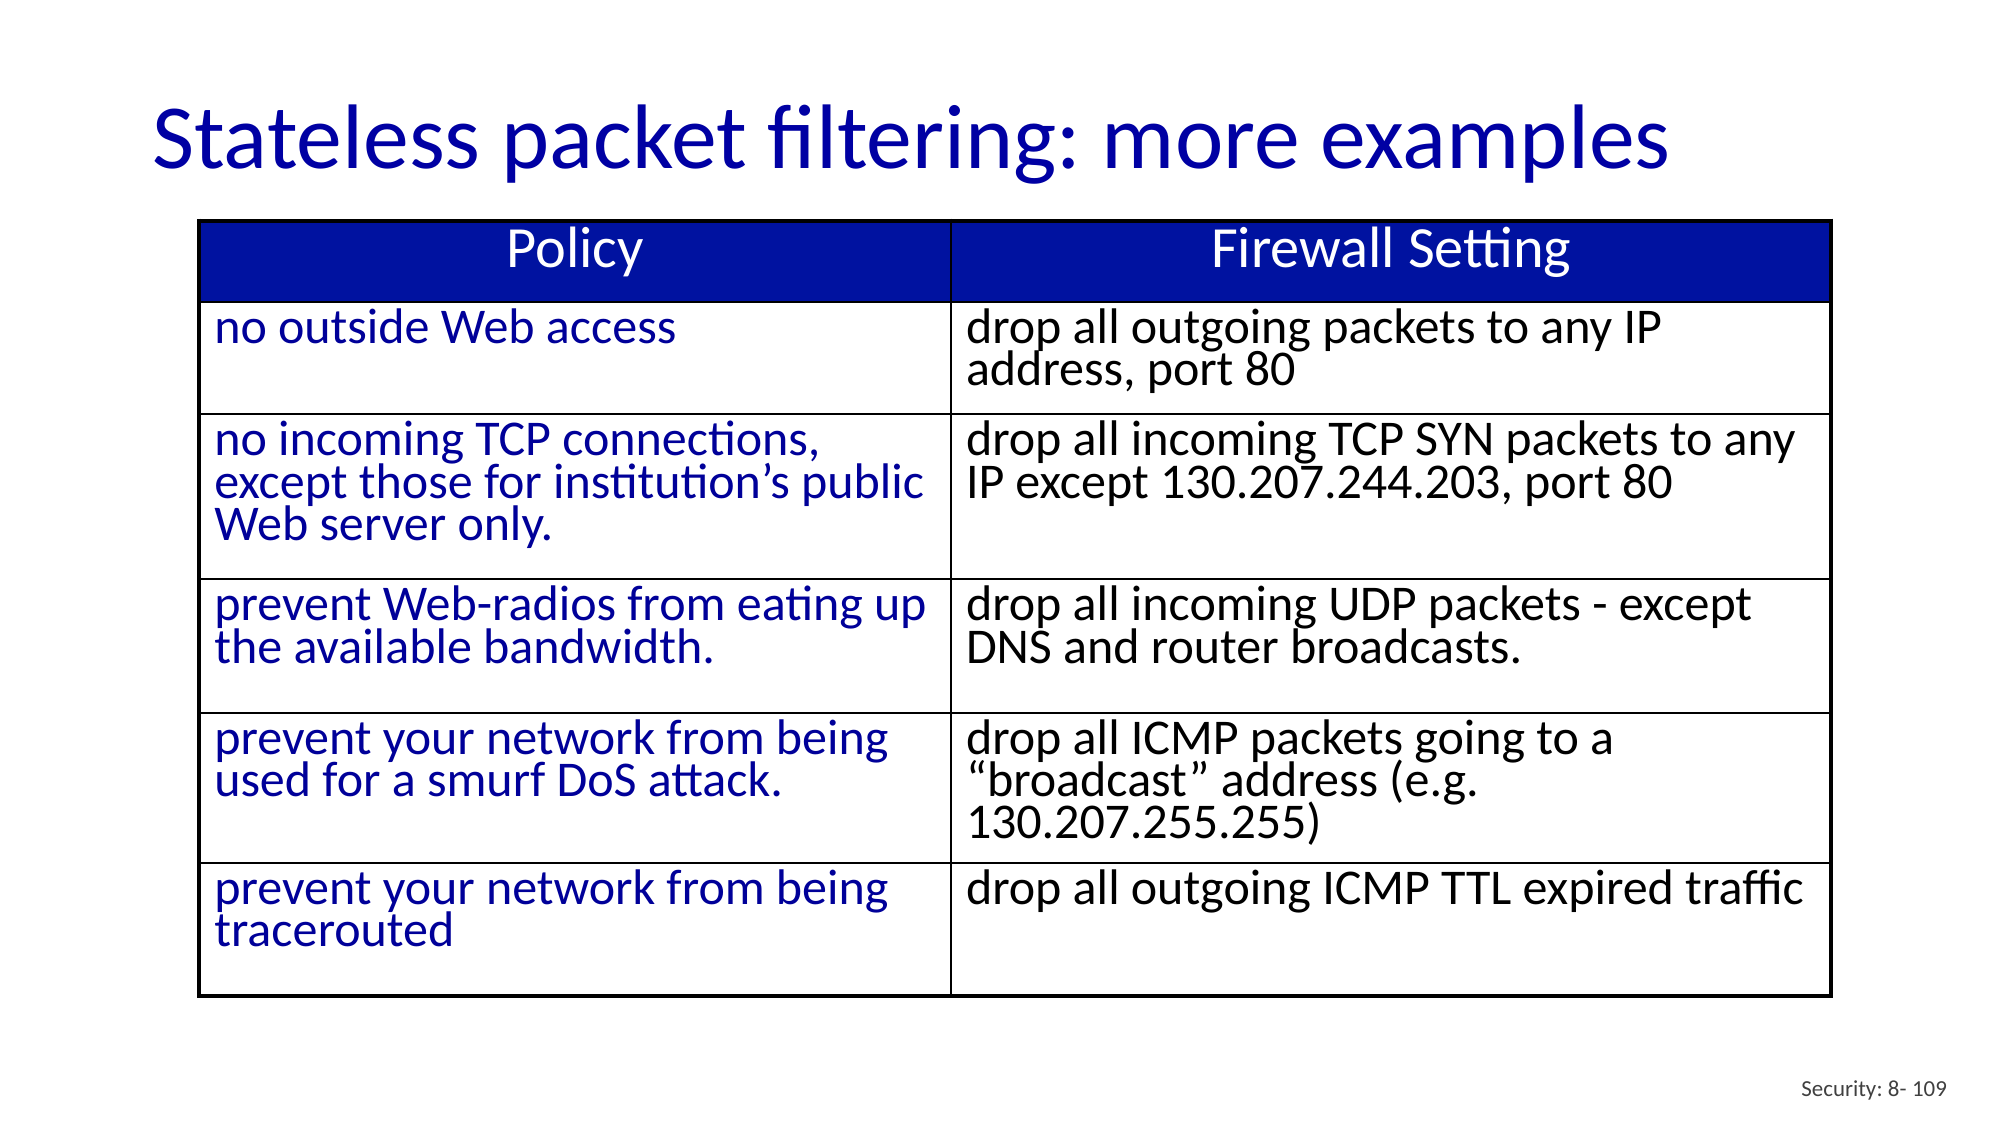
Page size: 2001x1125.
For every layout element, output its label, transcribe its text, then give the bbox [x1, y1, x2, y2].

table_cell prevent your network from being used for a smurf DoS attack. [201, 714, 950, 862]
table_cell prevent your network from being tracerouted [201, 864, 950, 994]
table_cell no incoming TCP connections, except those for institution’s public Web server only. [201, 415, 950, 578]
table_cell drop all outgoing ICMP TTL expired traffic [952, 864, 1829, 994]
table_cell drop all ICMP packets going to a “broadcast” address (e.g. 130.207.255.255) [952, 714, 1829, 862]
table_header Firewall Setting [952, 223, 1829, 301]
table_cell drop all incoming TCP SYN packets to any IP except 130.207.244.203, port 80 [952, 415, 1829, 578]
table_cell prevent Web-radios from eating up the available bandwidth. [201, 580, 950, 712]
table_cell no outside Web access [201, 303, 950, 413]
slide_number Security: 8- 109 [1512, 1056, 1963, 1117]
table_cell drop all outgoing packets to any IP address, port 80 [952, 303, 1829, 413]
table_cell drop all incoming UDP packets - except DNS and router broadcasts. [952, 580, 1829, 712]
table_header Policy [201, 223, 950, 301]
text_box Stateless packet filtering: more examples [137, 65, 1863, 213]
